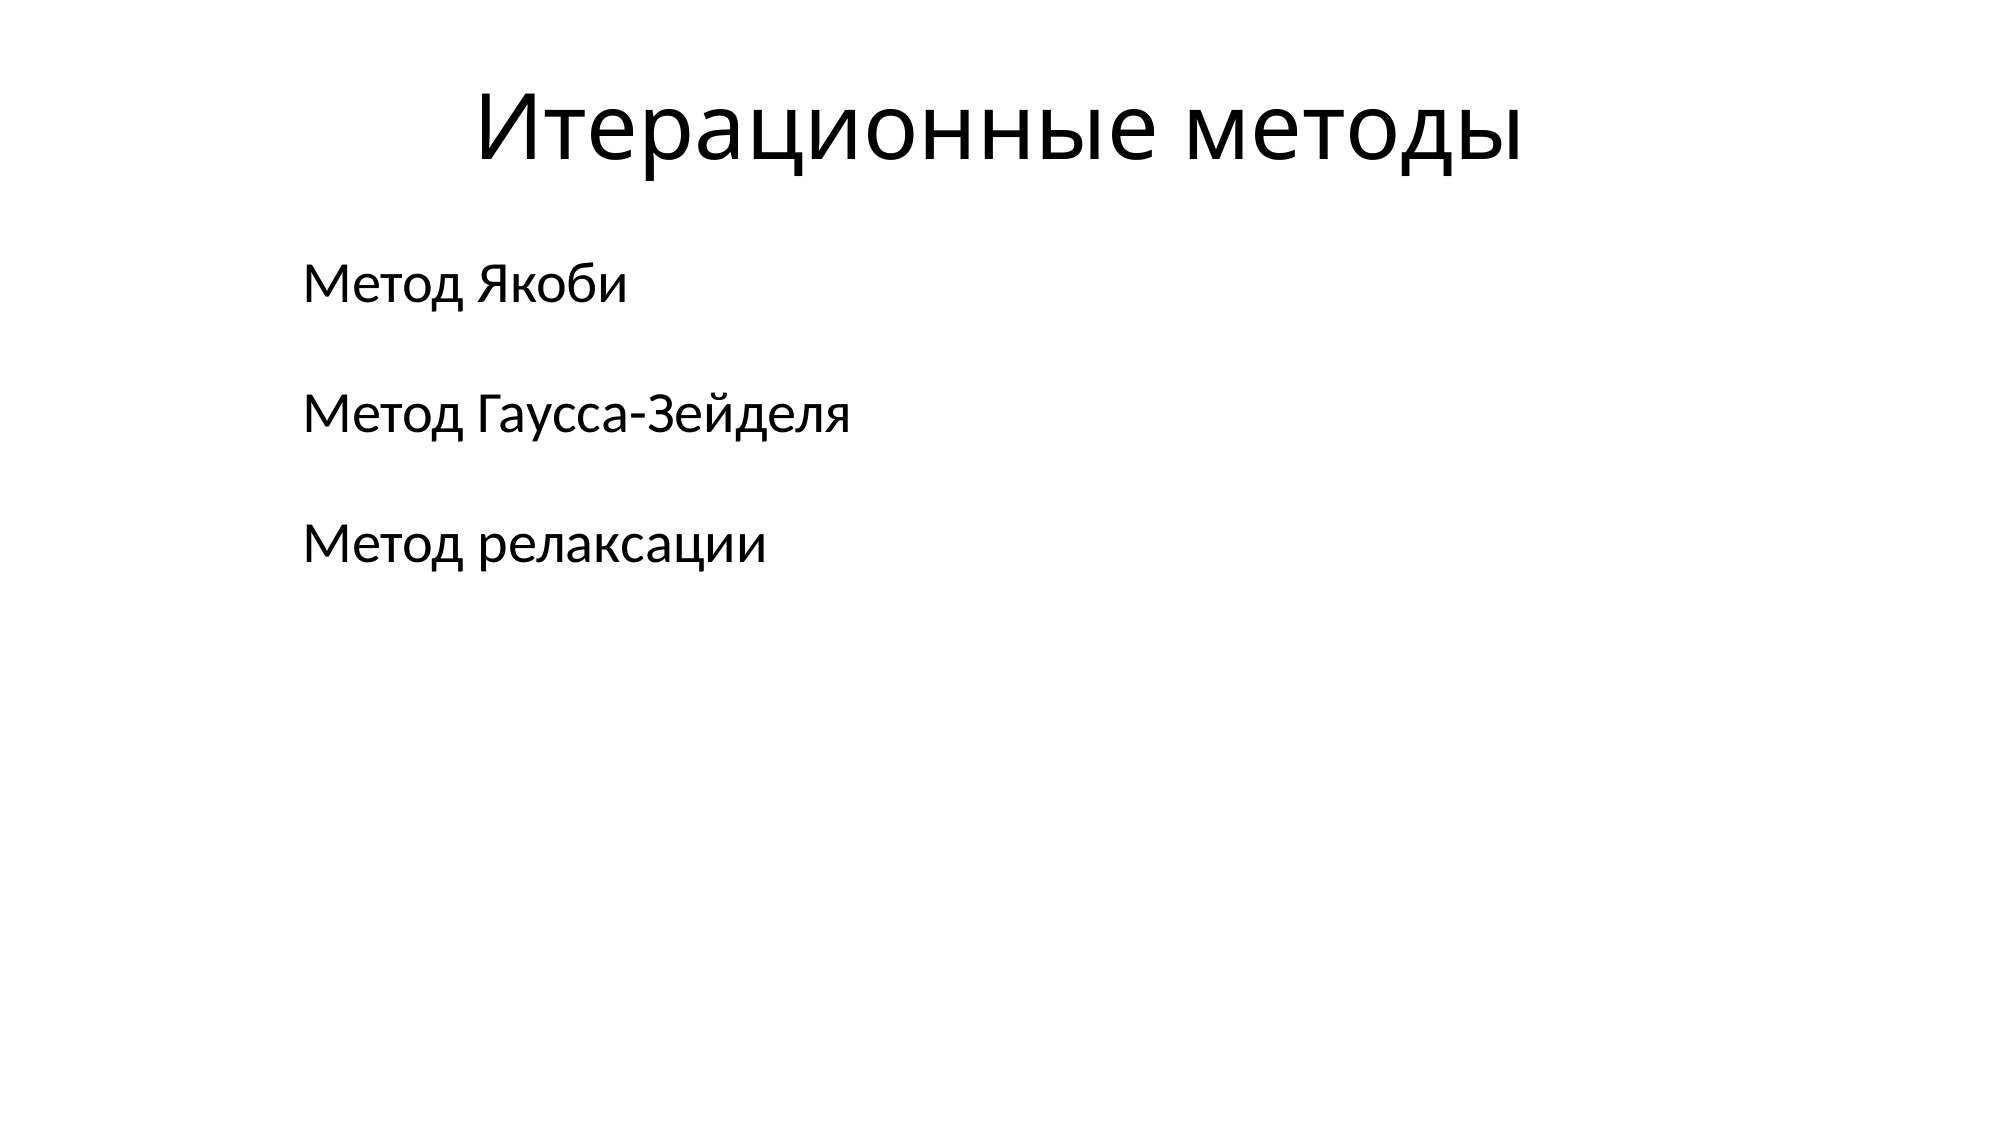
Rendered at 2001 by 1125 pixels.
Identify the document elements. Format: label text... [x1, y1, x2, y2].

title Итерационные методы [137, 20, 1863, 239]
